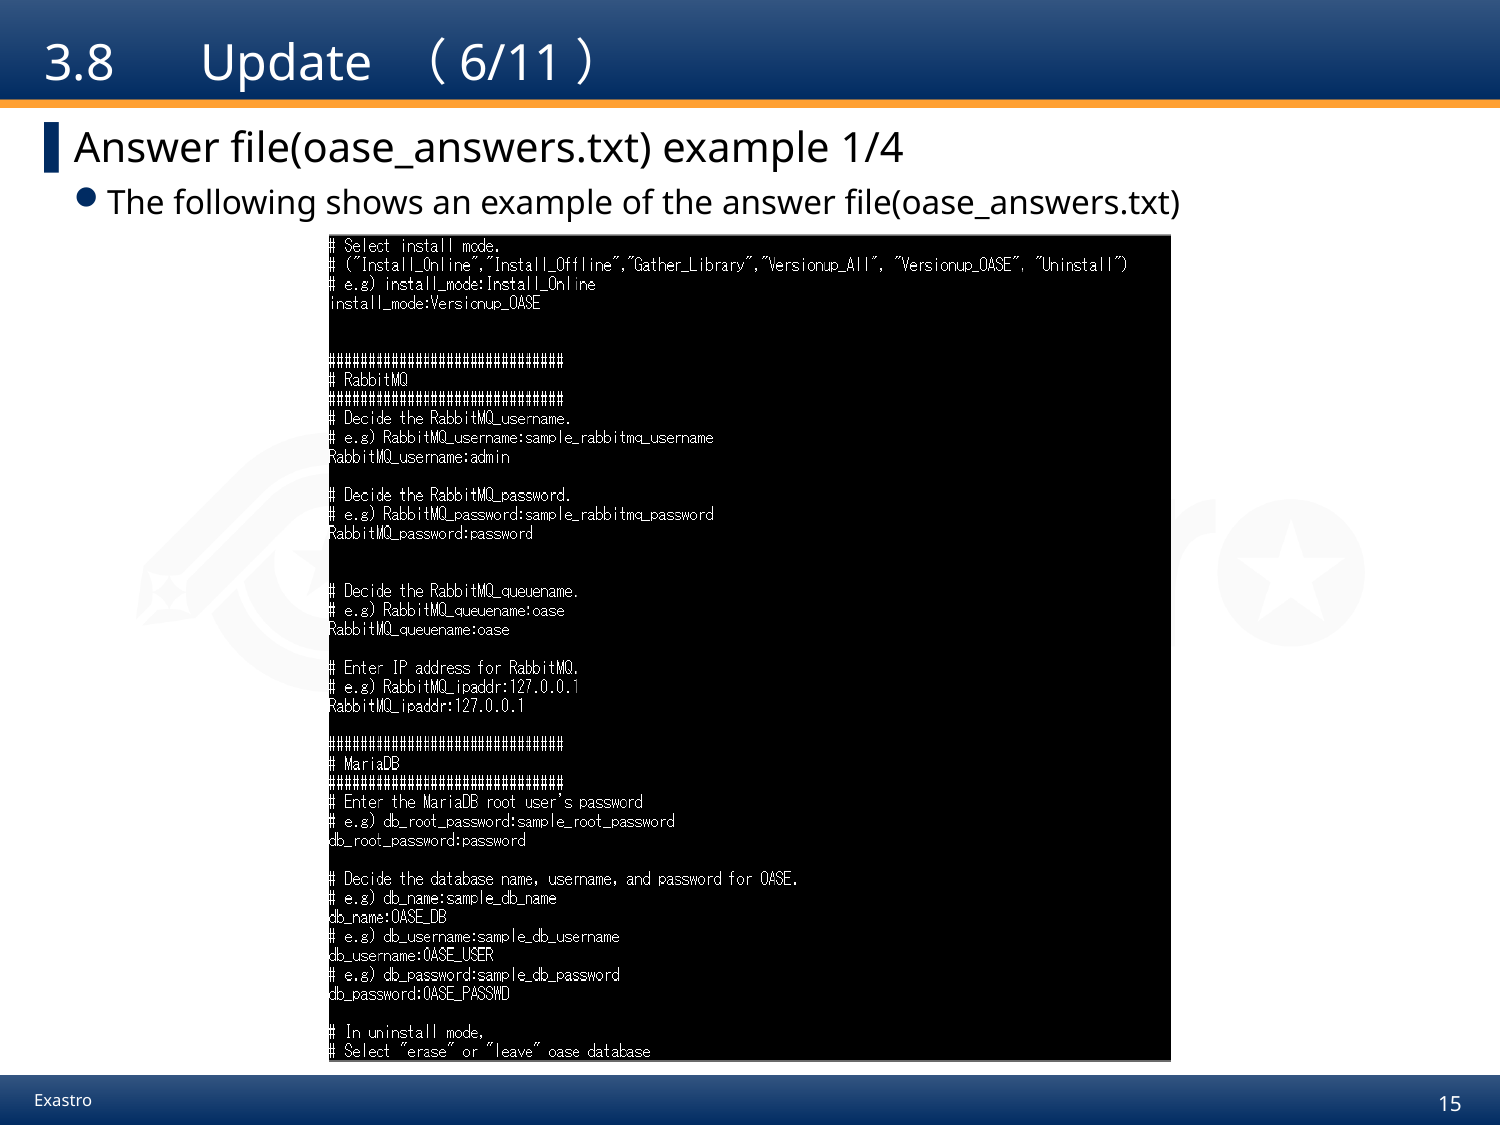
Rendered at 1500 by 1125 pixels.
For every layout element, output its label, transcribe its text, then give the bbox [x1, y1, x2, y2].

title 3.8 Update （6/11） [29, 18, 1471, 96]
list Answer file(oase_answers.txt) example 1/4 The following shows an example of the answer file(oase_answers.txt) [29, 113, 1500, 1059]
picture [0, 0, 1500, 1125]
